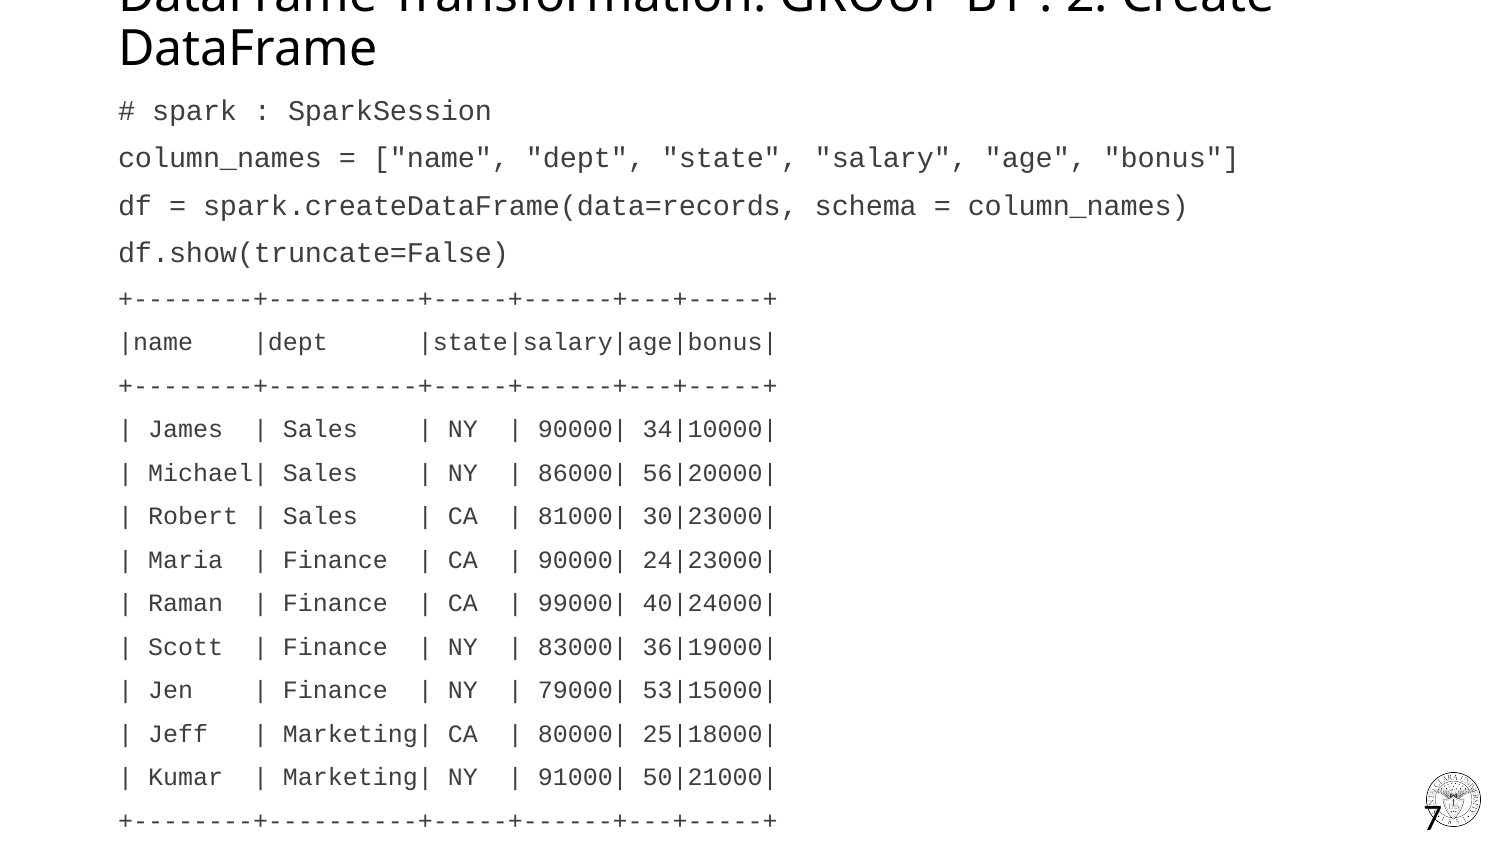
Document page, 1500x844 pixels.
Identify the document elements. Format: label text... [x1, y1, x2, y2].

picture [1426, 772, 1481, 785]
slide_number 7 [1408, 785, 1500, 830]
list # spark : SparkSession column_names = ["name", "dept", "state", "salary", "age", "bonus"] df = spark.createDataFrame(data=records, schema = column_names) df.show(truncate=False) +--------+----------+-----+------+---+-----+ |name |dept |state|salary|age|bonus| +--------+----------+-----+------+---+-----+ | James | Sales | NY | 90000| 34|10000| | Michael| Sales | NY | 86000| 56|20000| | Robert | Sales | CA | 81000| 30|23000| | Maria | Finance | CA | 90000| 24|23000| | Raman | Finance | CA | 99000| 40|24000| | Scott | Finance | NY | 83000| 36|19000| | Jen | Finance | NY | 79000| 53|15000| | Jeff | Marketing| CA | 80000| 25|18000| | Kumar | Marketing| NY | 91000| 50|21000| +--------+----------+-----+------+---+-----+ [103, 83, 1409, 844]
title DataFrame Transformation: GROUP BY : 2. Create DataFrame [103, 27, 1397, 83]
